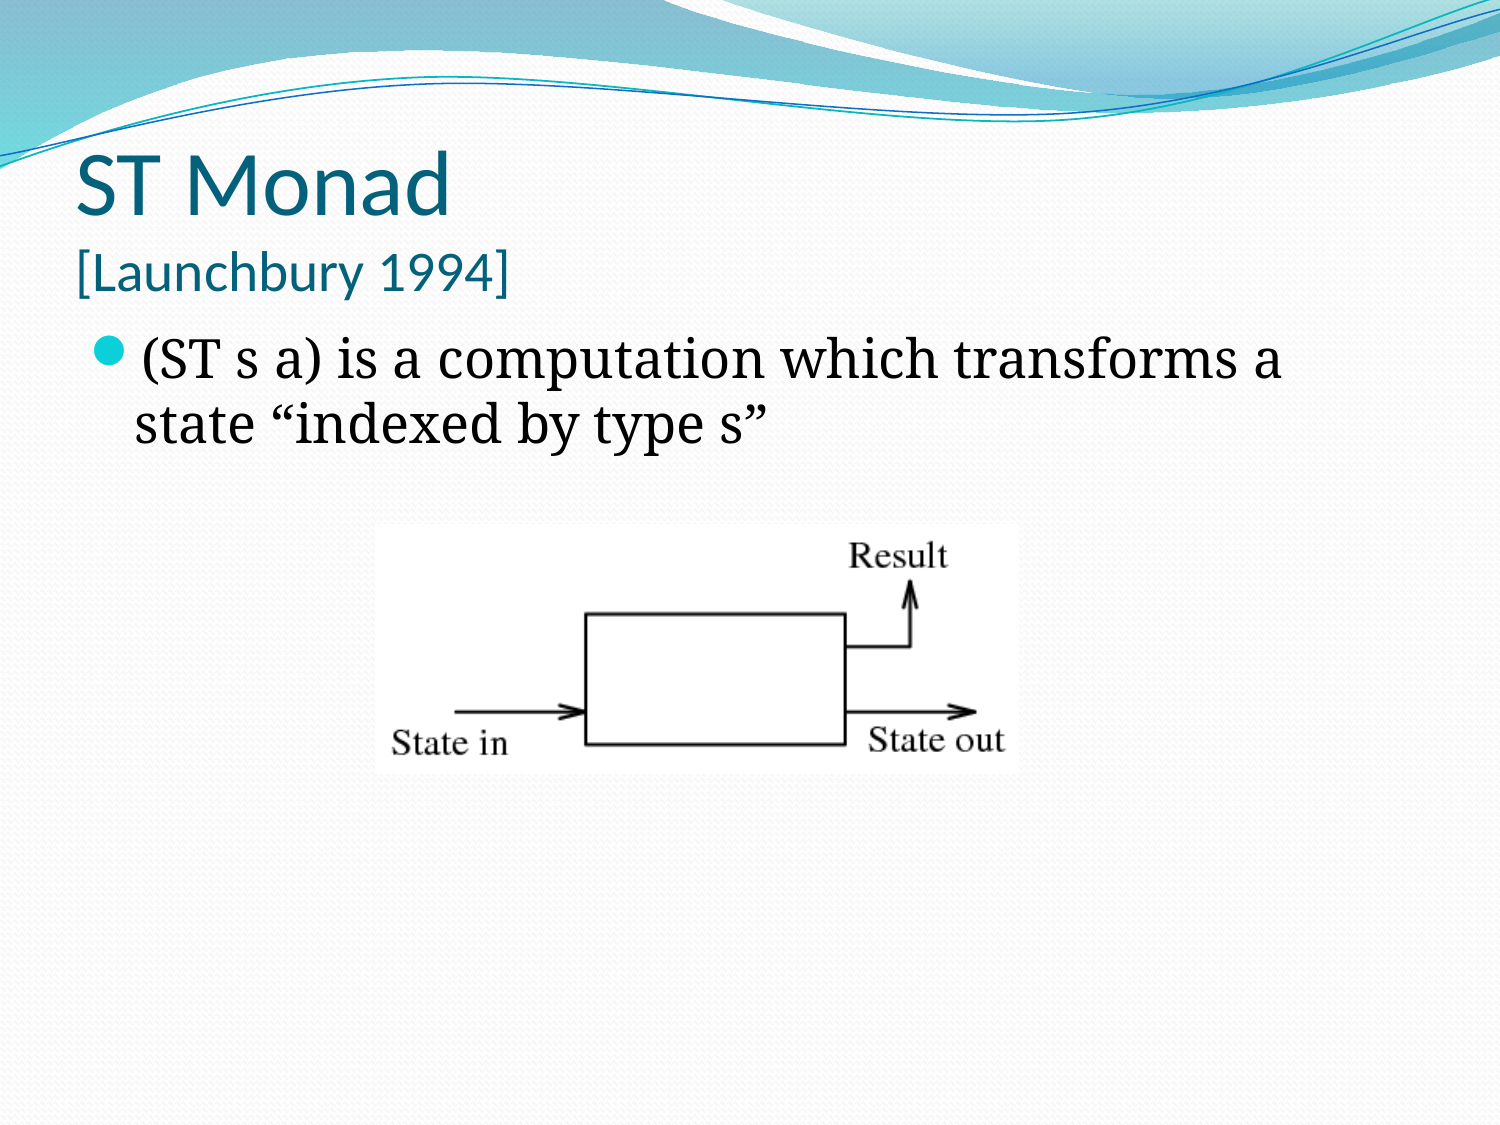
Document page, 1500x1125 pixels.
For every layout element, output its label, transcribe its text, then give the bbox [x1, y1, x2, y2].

title ST Monad [Launchbury 1994] [75, 115, 1425, 303]
list (ST s a) is a computation which transforms a state “indexed by type s” [75, 317, 1425, 1038]
picture [374, 524, 1019, 774]
